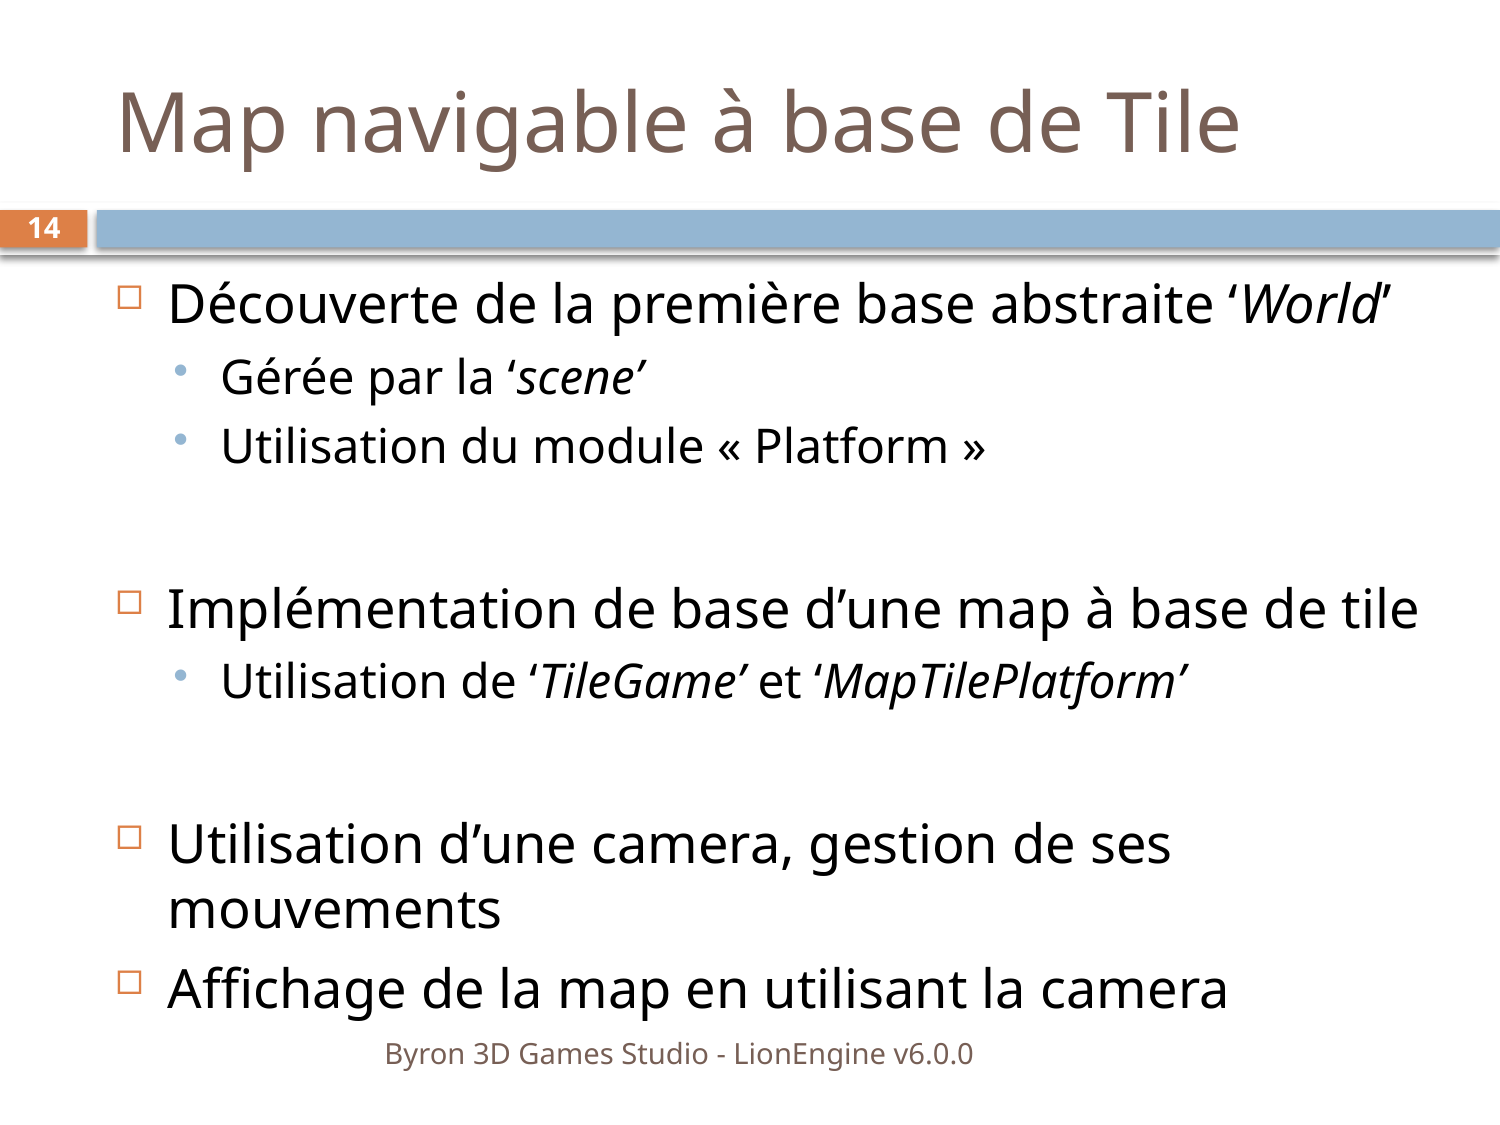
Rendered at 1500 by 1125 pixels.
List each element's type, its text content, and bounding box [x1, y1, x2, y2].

list Découverte de la première base abstraite ‘World’ Gérée par la ‘scene’ Utilisation du module « Platform » Implémentation de base d’une map à base de tile Utilisation de ‘TileGame’ et ‘MapTilePlatform’ Utilisation d’une camera, gestion de ses mouvements Affichage de la map en utilisant la camera [100, 262, 1438, 1000]
title Map navigable à base de Tile [100, 37, 1438, 200]
slide_number 14 [0, 208, 88, 249]
footer Byron 3D Games Studio - LionEngine v6.0.0 [99, 1024, 990, 1085]
